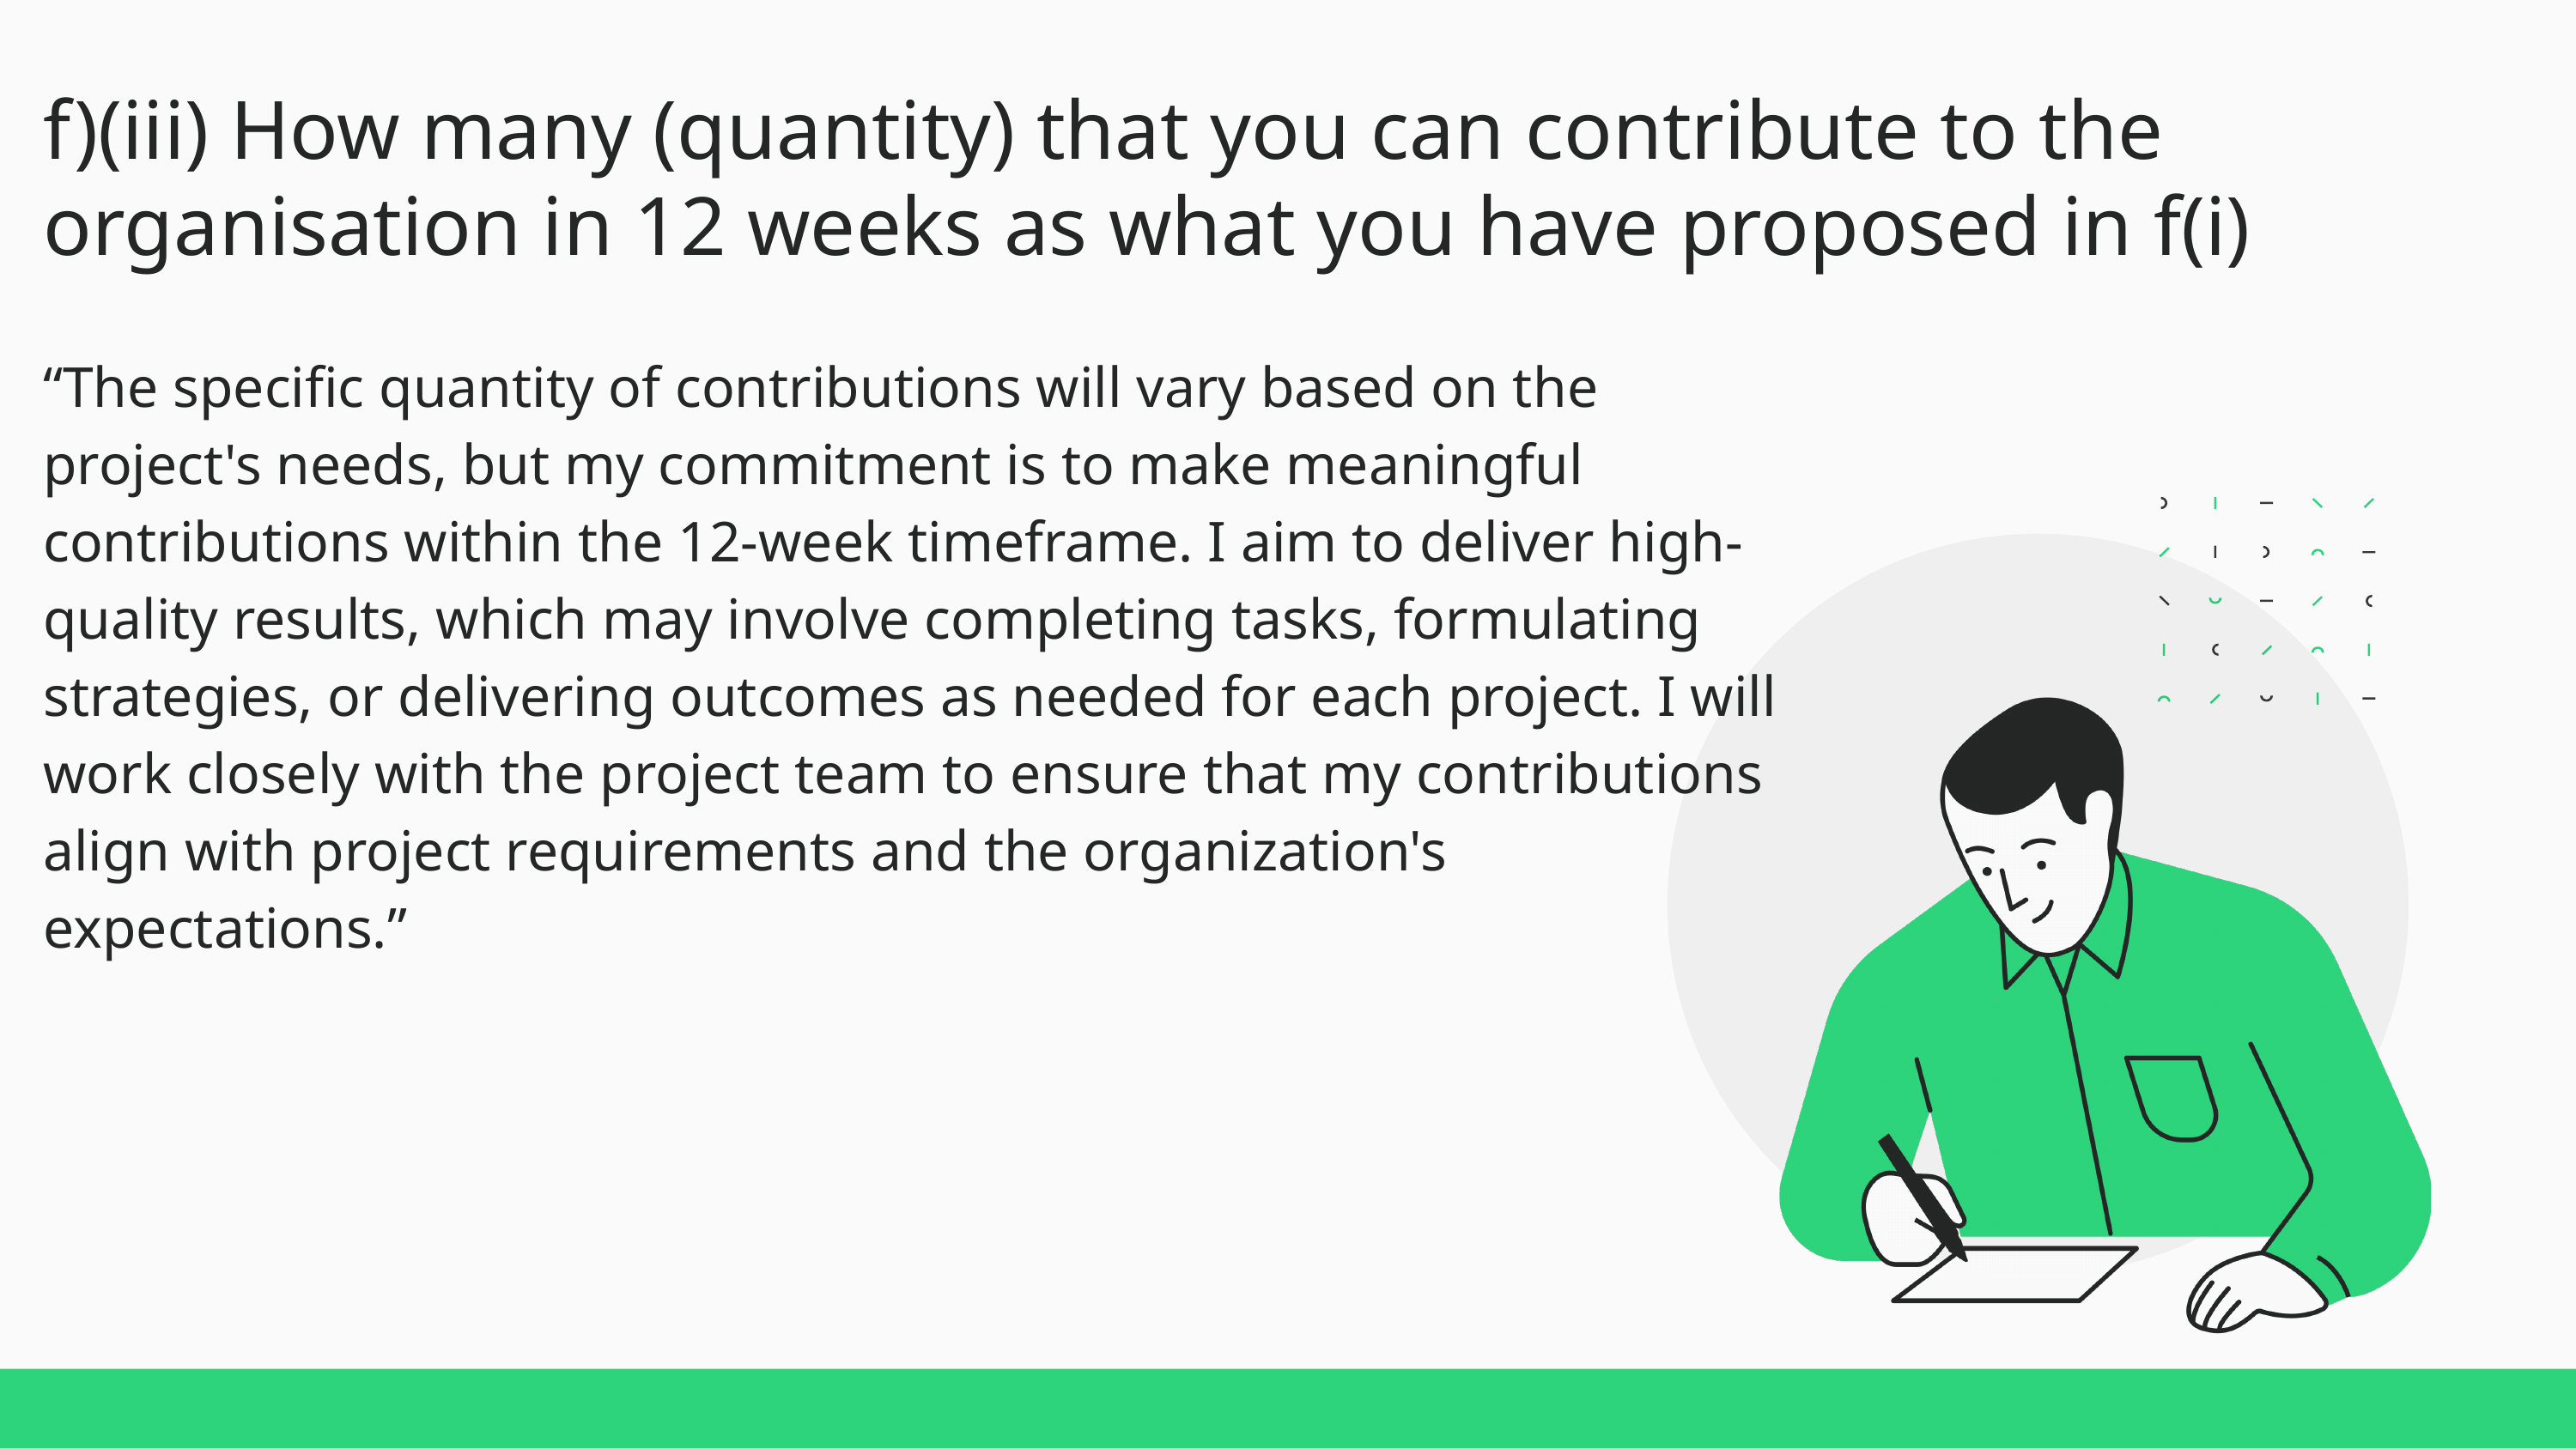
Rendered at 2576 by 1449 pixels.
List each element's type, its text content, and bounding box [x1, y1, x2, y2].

text_box [0, 1368, 2576, 1449]
text_box “The specific quantity of contributions will vary based on the project's needs, but my commitment is to make meaningful contributions within the 12-week timeframe. I aim to deliver high-quality results, which may involve completing tasks, formulating strategies, or delivering outcomes as needed for each project. I will work closely with the project team to ensure that my contributions align with project requirements and the organization's expectations.” [43, 341, 1818, 960]
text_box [2138, 478, 2549, 879]
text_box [1667, 533, 2409, 1276]
text_box f)(iii) How many (quantity) that you can contribute to the organisation in 12 weeks as what you have proposed in f(i) [43, 78, 2533, 272]
text_box [1779, 887, 2432, 1334]
